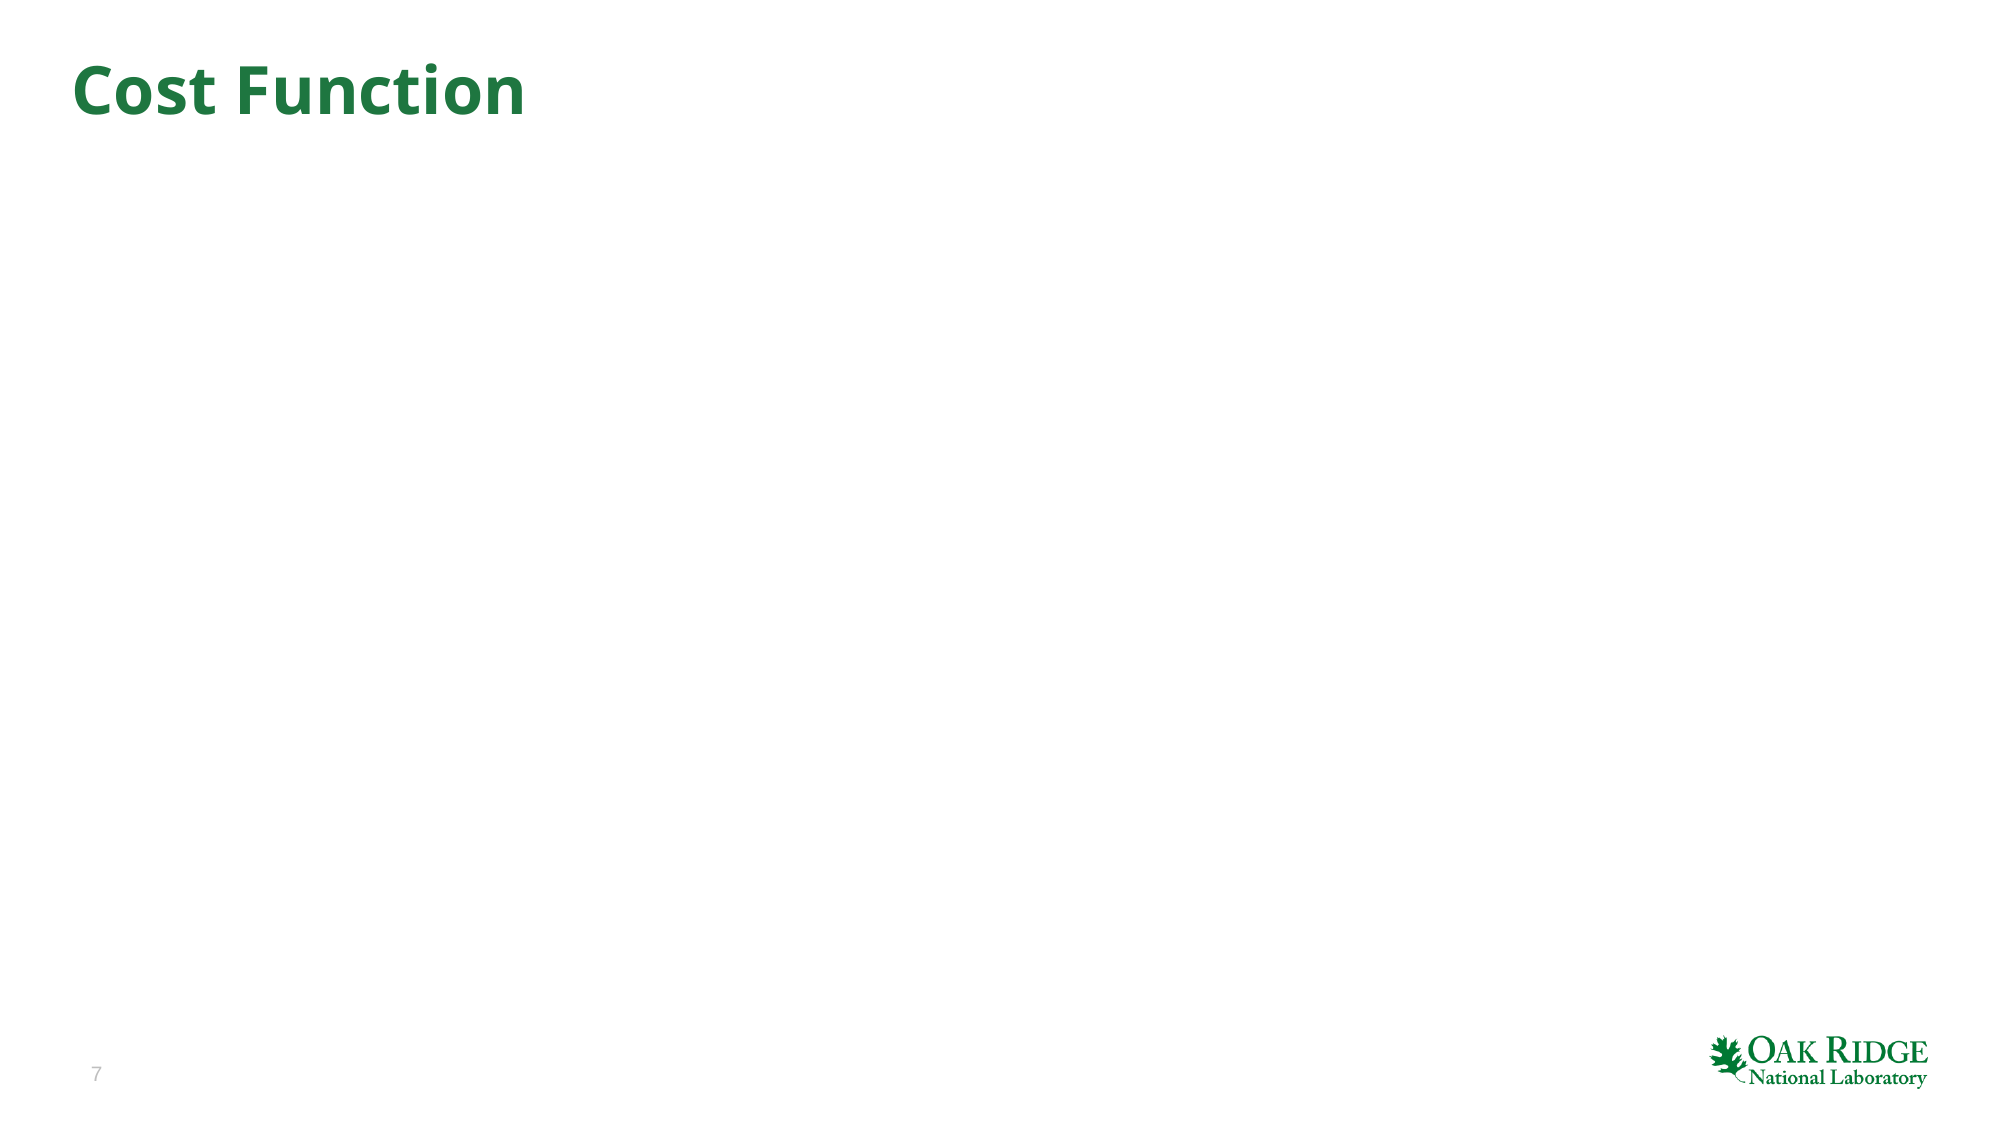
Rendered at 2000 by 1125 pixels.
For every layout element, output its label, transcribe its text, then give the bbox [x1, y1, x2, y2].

picture [1709, 1035, 1928, 1089]
title Cost Function [56, 52, 1931, 137]
